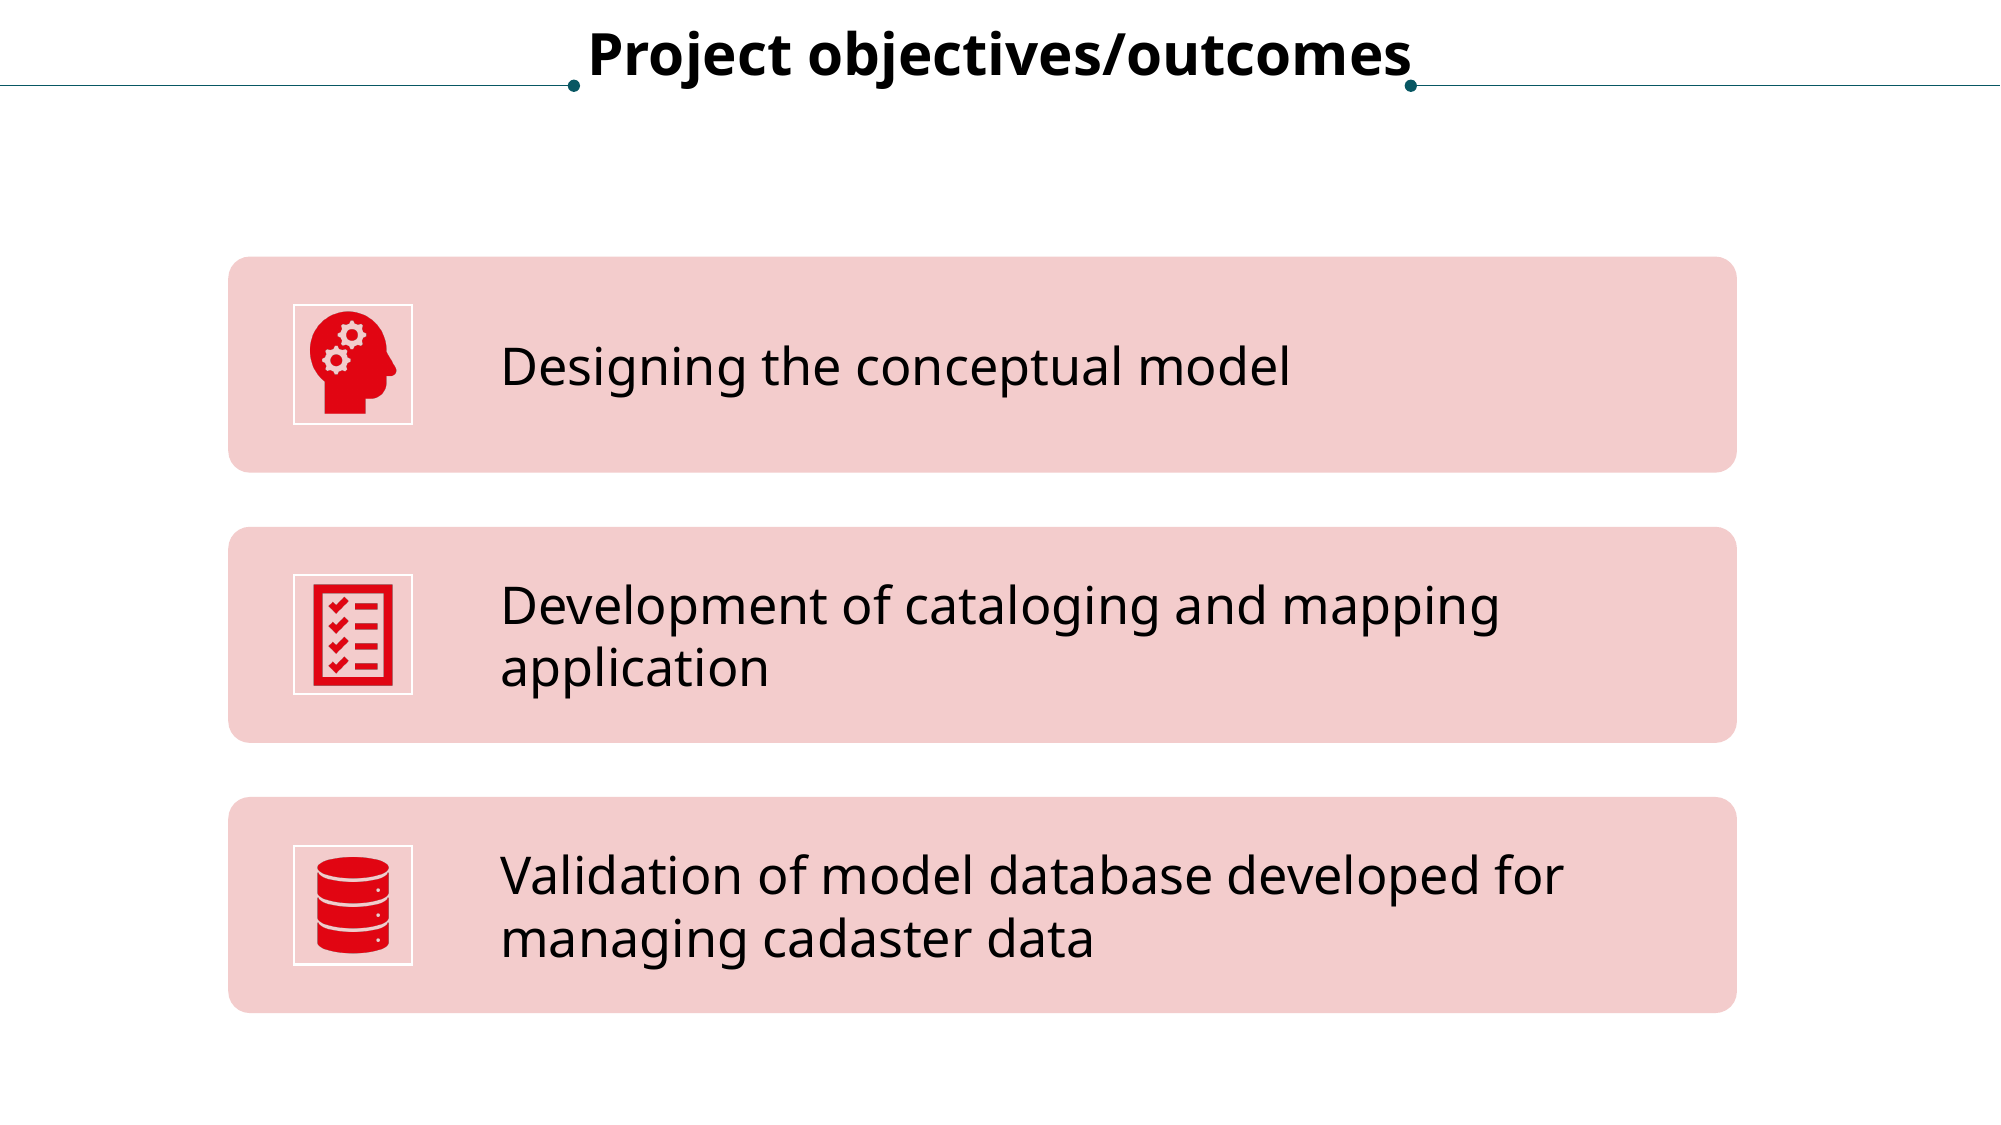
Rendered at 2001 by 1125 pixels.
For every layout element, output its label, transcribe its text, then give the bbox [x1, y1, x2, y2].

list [228, 256, 1737, 1014]
text_box Project objectives/outcomes [37, 24, 1963, 158]
